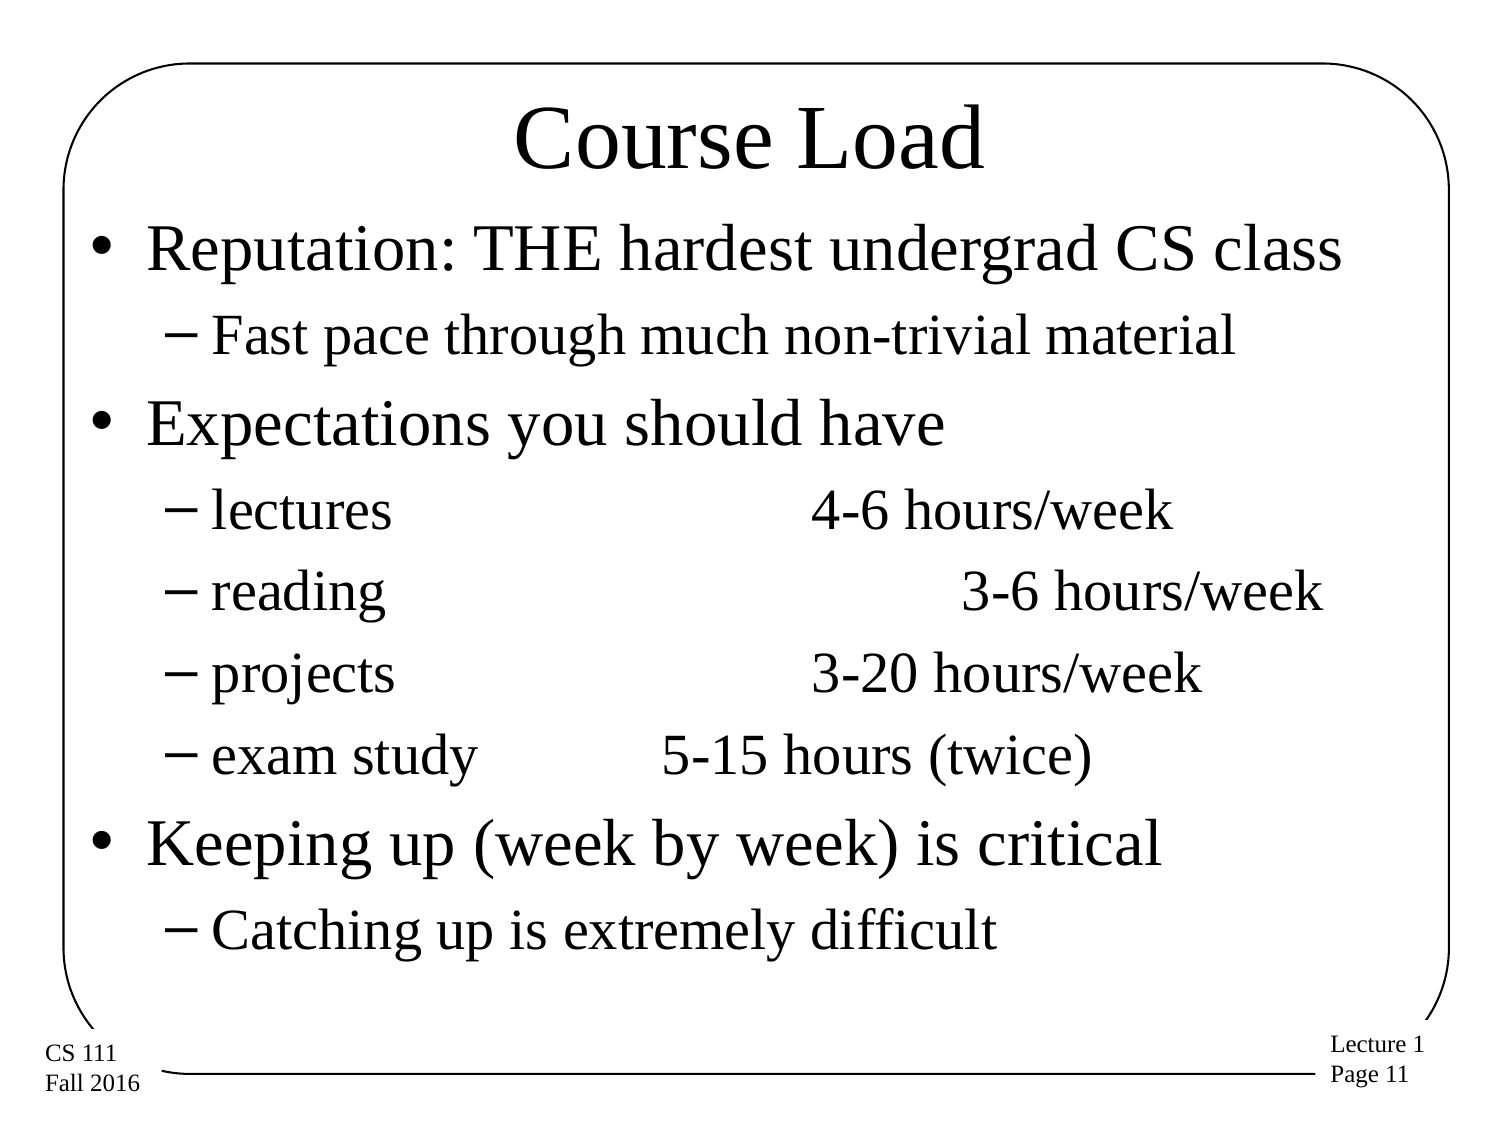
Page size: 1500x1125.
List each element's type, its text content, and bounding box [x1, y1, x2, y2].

list Reputation: THE hardest undergrad CS class Fast pace through much non-trivial material Expectations you should have lectures 4-6 hours/week reading 3-6 hours/week projects 3-20 hours/week exam study 5-15 hours (twice) Keeping up (week by week) is critical Catching up is extremely difficult [74, 196, 1413, 1072]
title Course Load [74, 38, 1426, 227]
